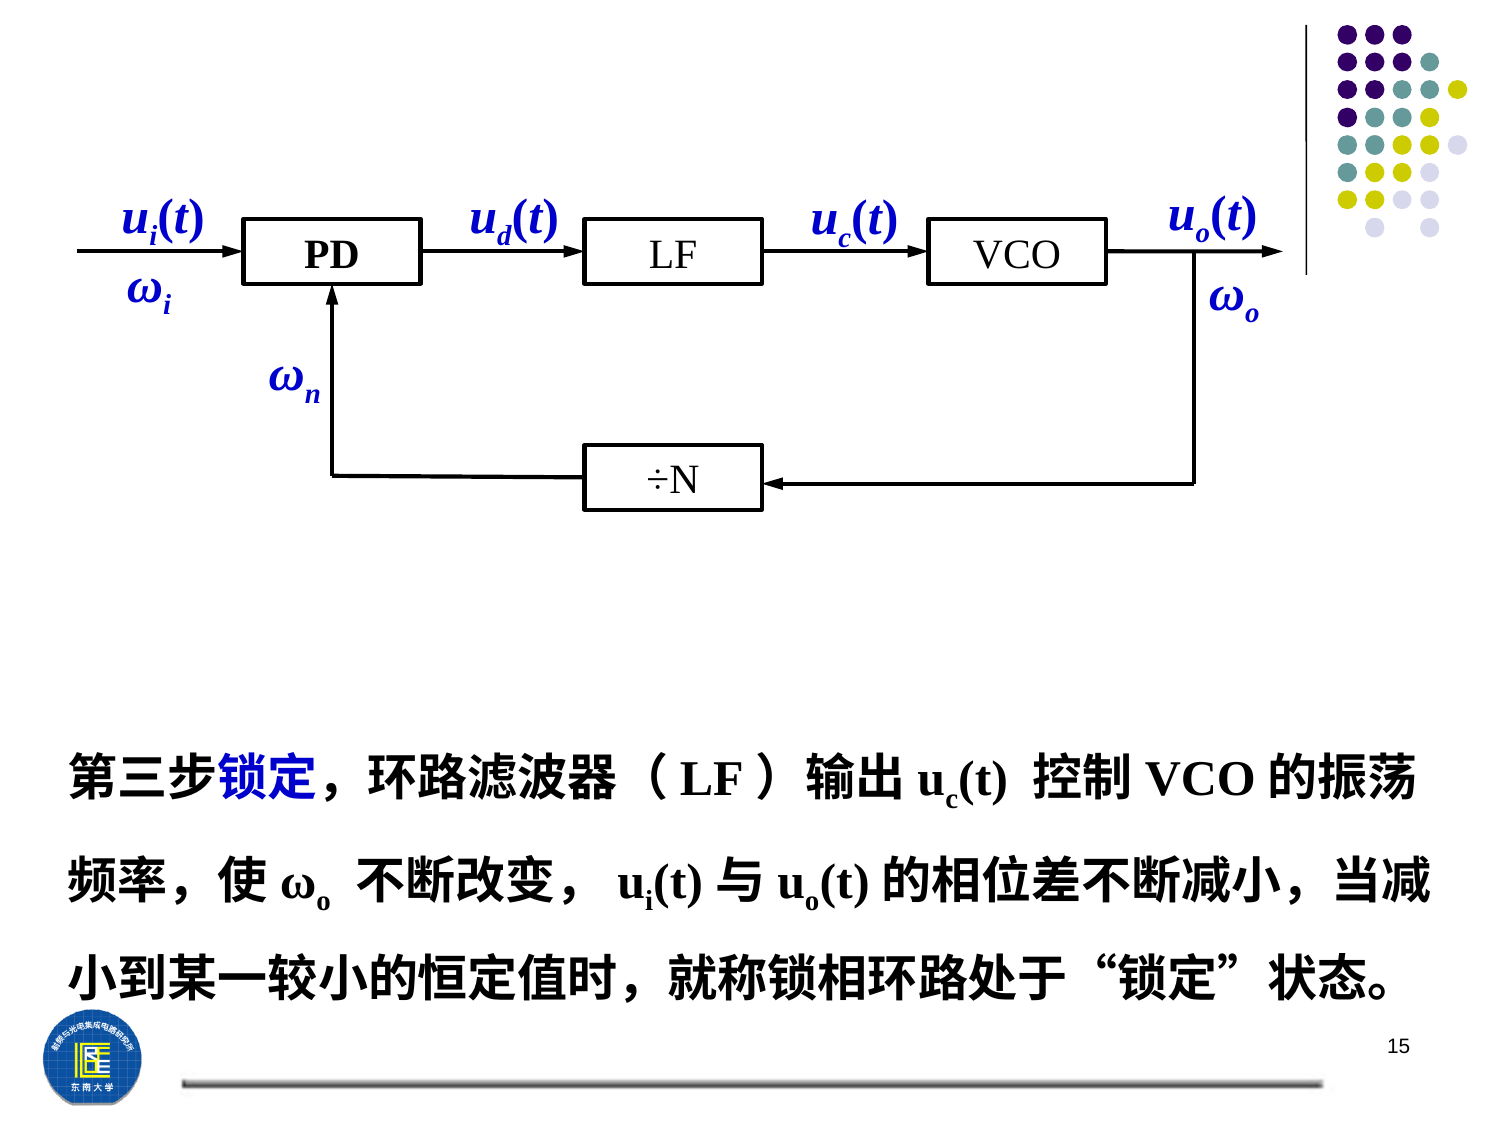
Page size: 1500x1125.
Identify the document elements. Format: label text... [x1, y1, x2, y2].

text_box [76, 172, 1325, 537]
slide_number 15 [1074, 1024, 1426, 1101]
picture [171, 1058, 1353, 1111]
text_box 第三步锁定，环路滤波器（LF）输出uc(t) 控制VCO的振荡频率，使ωo 不断改变，ui(t)与uo(t)的相位差不断减小，当减小到某一较小的恒定值时，就称锁相环路处于“锁定”状态。 [53, 704, 1447, 1014]
picture [34, 999, 148, 1113]
